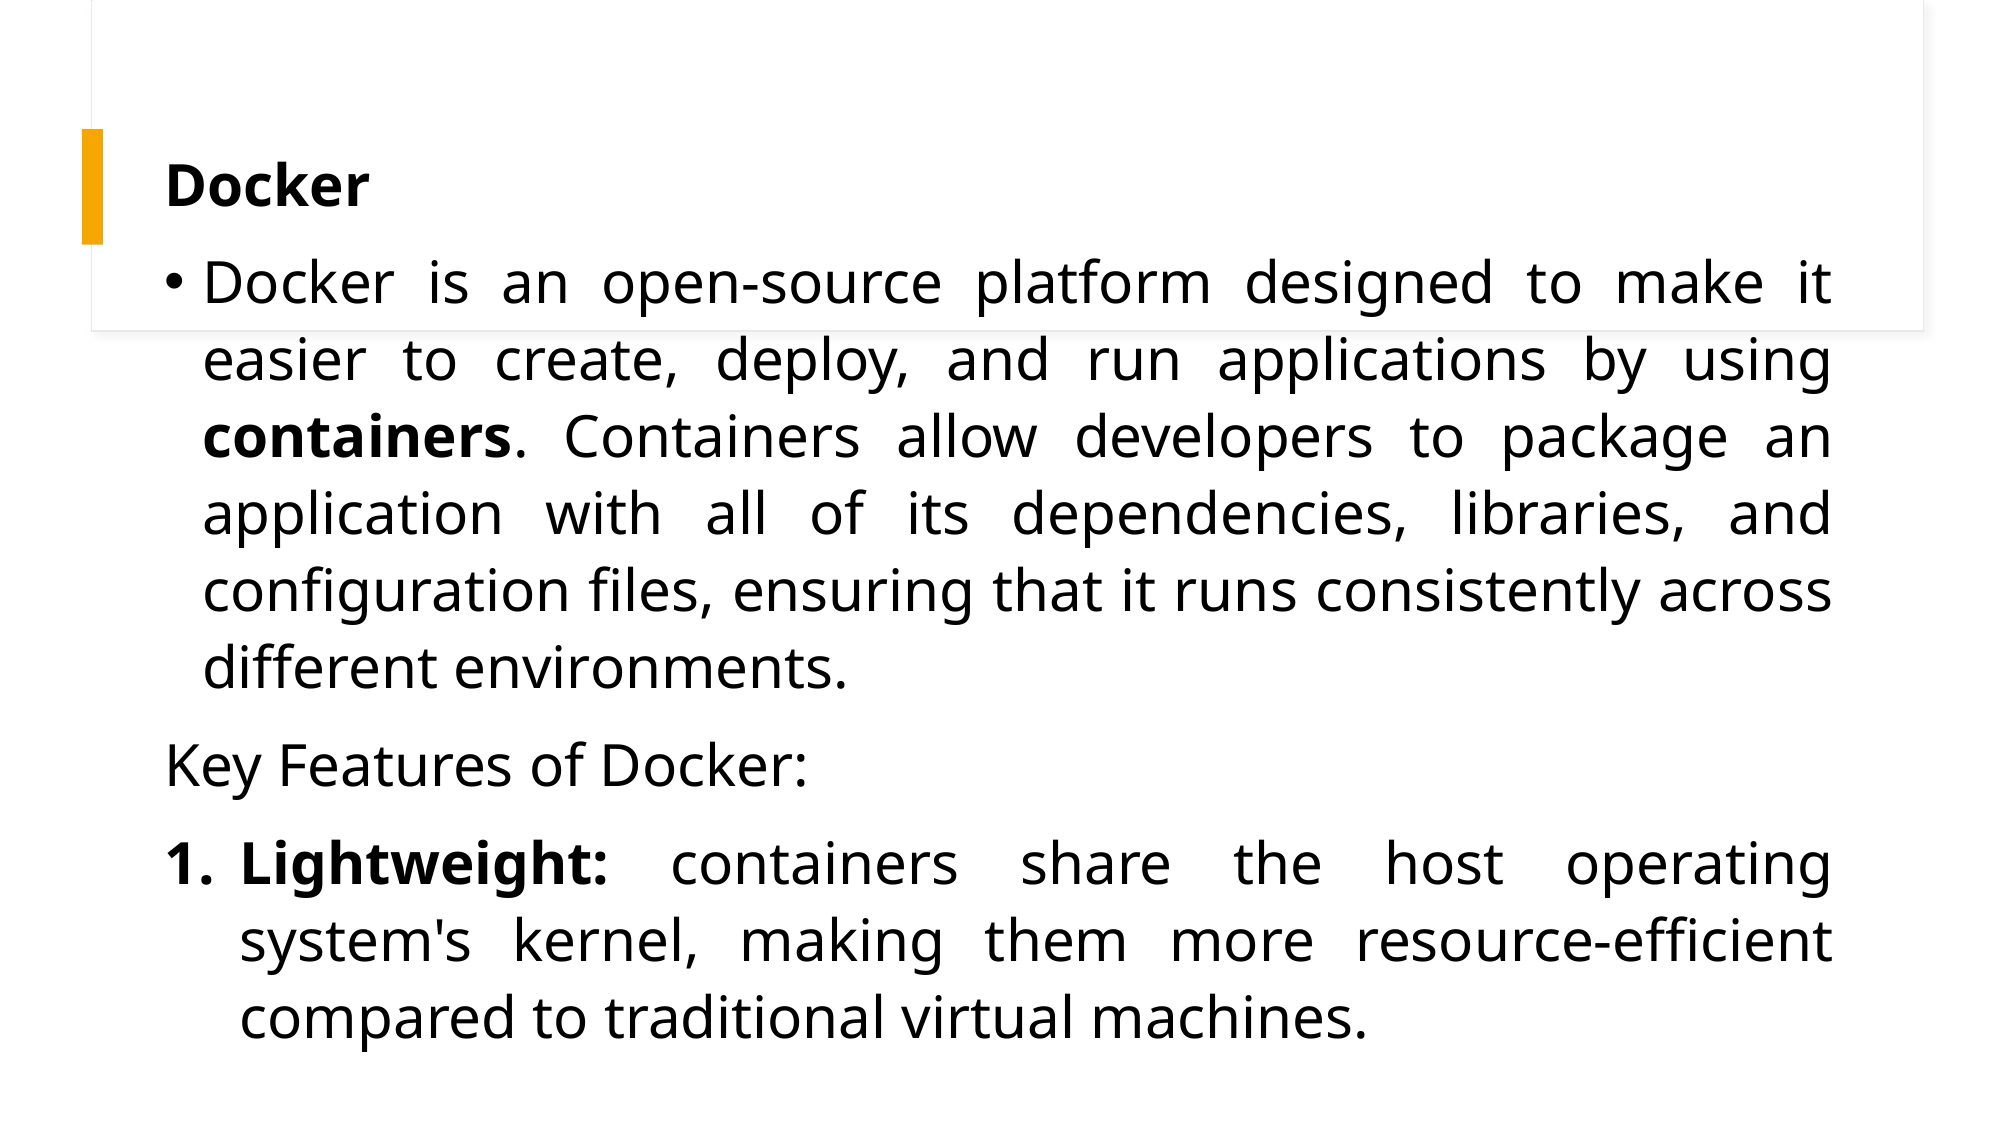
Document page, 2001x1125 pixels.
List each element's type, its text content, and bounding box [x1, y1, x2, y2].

list Docker Docker is an open-source platform designed to make it easier to create, deploy, and run applications by using containers. Containers allow developers to package an application with all of its dependencies, libraries, and configuration files, ensuring that it runs consistently across different environments. Key Features of Docker: Lightweight: containers share the host operating system's kernel, making them more resource-efficient compared to traditional virtual machines. Portability: Containers can run consistently in any environment, whether it's a developer's local machine, a testing environment, or production servers. [149, 133, 1849, 1037]
